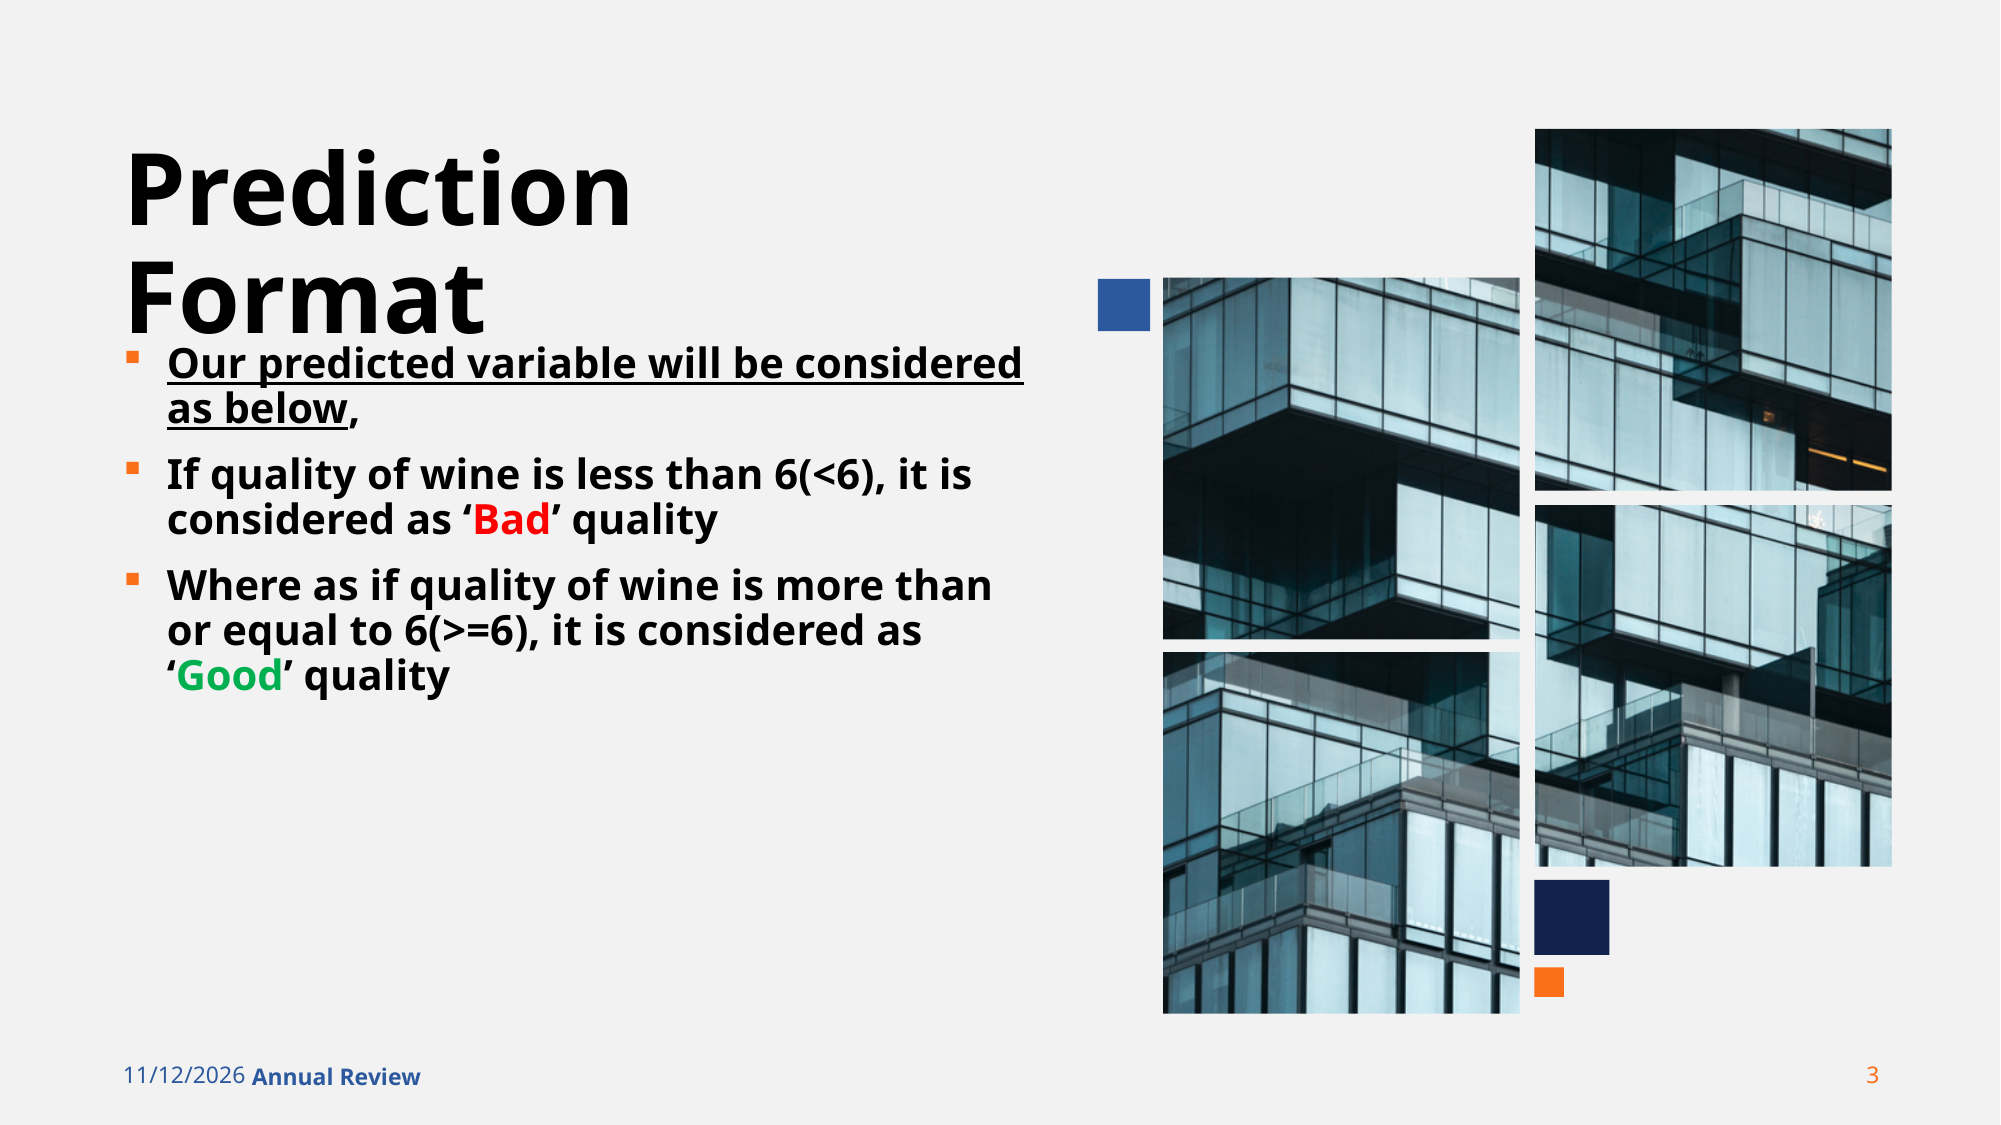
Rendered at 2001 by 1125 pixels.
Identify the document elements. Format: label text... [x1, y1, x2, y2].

list Our predicted variable ​will be considered as below, If quality of wine is less than 6(<6), it is considered as ‘Bad’ quality Where as if quality of wine is more than or equal to 6(>=6), it is considered as ‘Good’ quality [108, 335, 1058, 915]
title Prediction Format [108, 132, 1027, 321]
picture [1163, 128, 1892, 1014]
